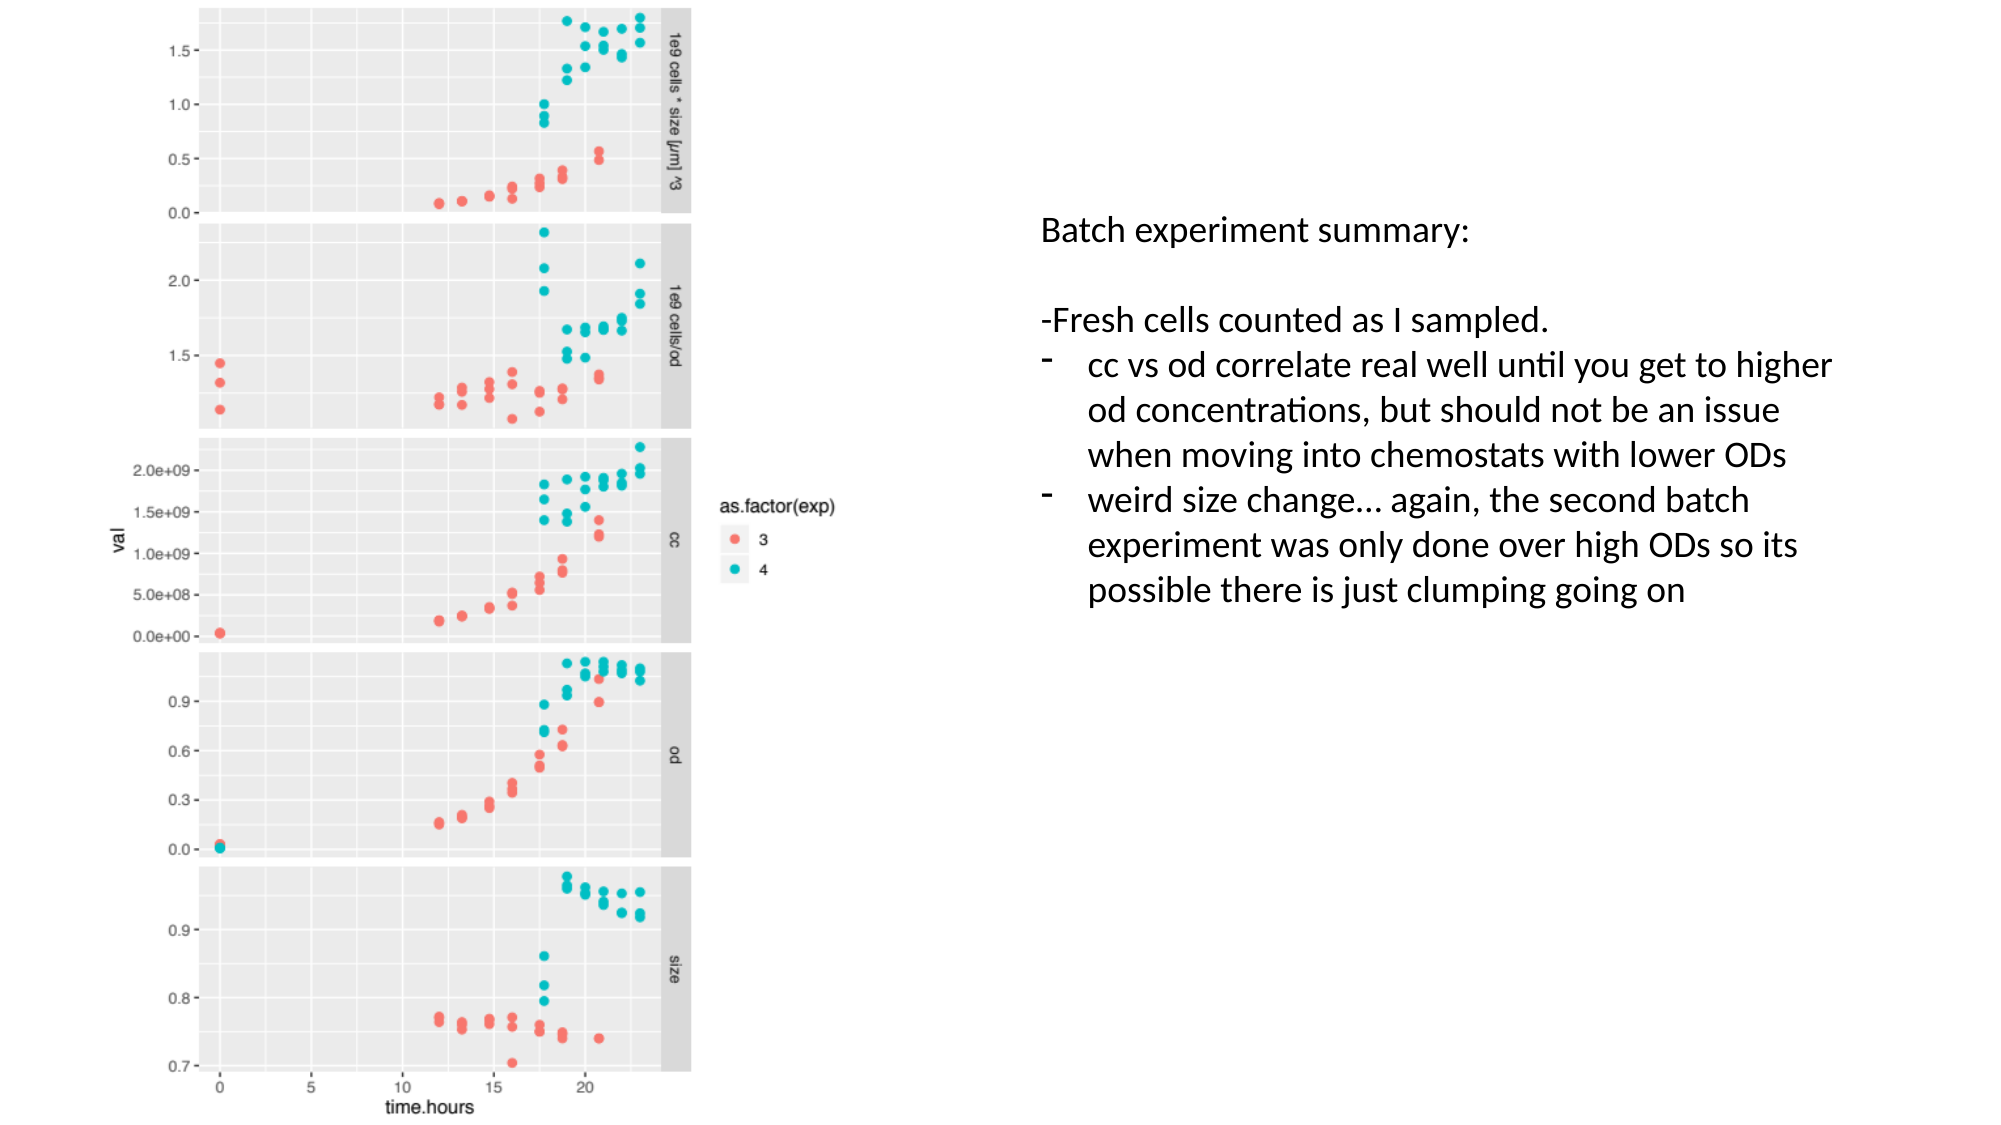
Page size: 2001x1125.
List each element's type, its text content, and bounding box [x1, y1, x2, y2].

text_box Batch experiment summary: -Fresh cells counted as I sampled. cc vs od correlate real well until you get to higher od concentrations, but should not be an issue when moving into chemostats with lower ODs weird size change… again, the second batch experiment was only done over high ODs so its possible there is just clumping going on [1026, 197, 1885, 618]
picture [101, 0, 852, 1125]
